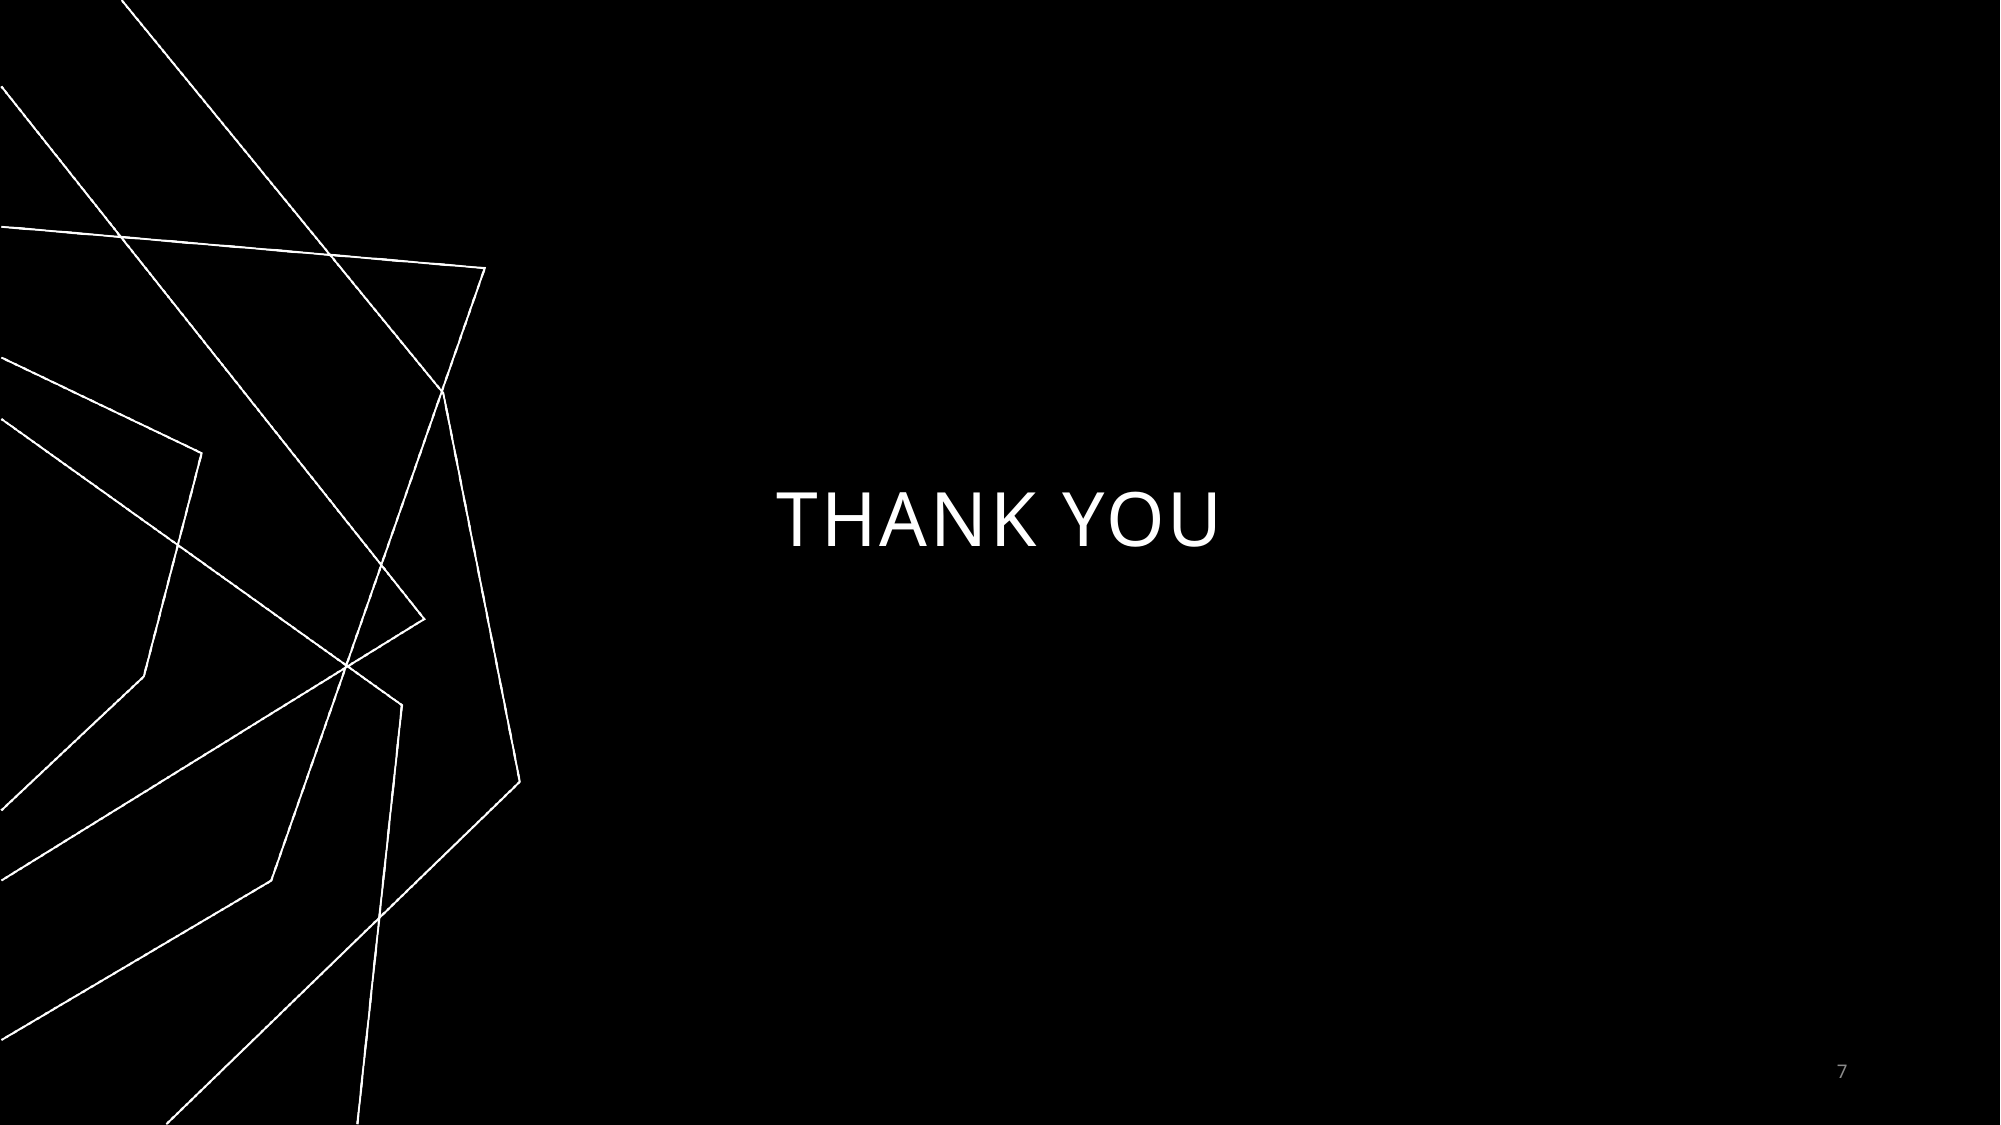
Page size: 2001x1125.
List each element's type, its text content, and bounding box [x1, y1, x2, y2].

slide_number <number> [1571, 1042, 1863, 1103]
picture [0, 0, 521, 1125]
title THANK YOU [657, 312, 1343, 563]
